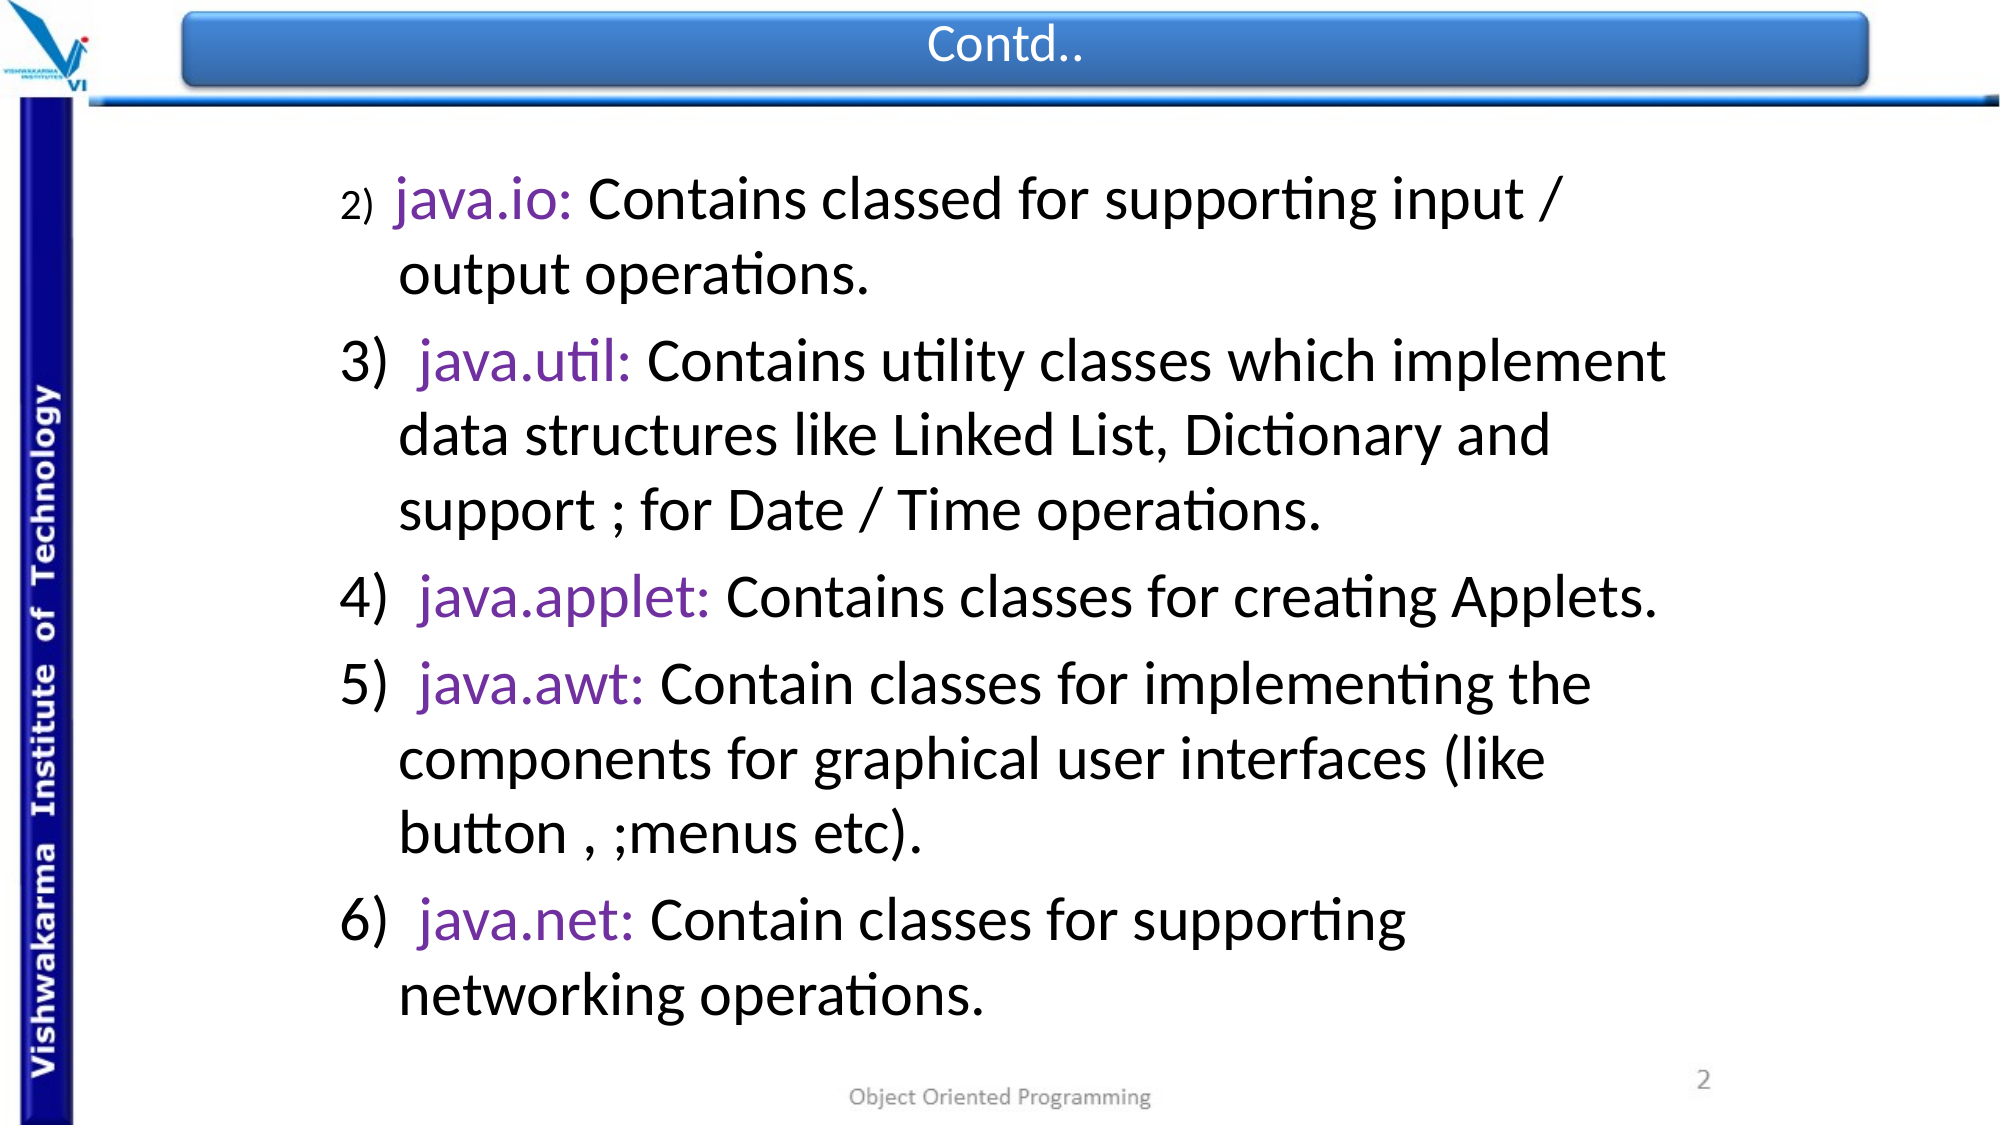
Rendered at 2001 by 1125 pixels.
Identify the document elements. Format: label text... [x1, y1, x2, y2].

list 2) java.io: Contains classed for supporting input / output operations. 3) java.util: Contains utility classes which implement data structures like Linked List, Dictionary and support ; for Date / Time operations. 4) java.applet: Contains classes for creating Applets. 5) java.awt: Contain classes for implementing the components for graphical user interfaces (like button , ;menus etc). 6) java.net: Contain classes for supporting networking operations. [324, 149, 1688, 1063]
picture [0, 0, 2001, 1125]
title Contd.. [331, 0, 1682, 80]
